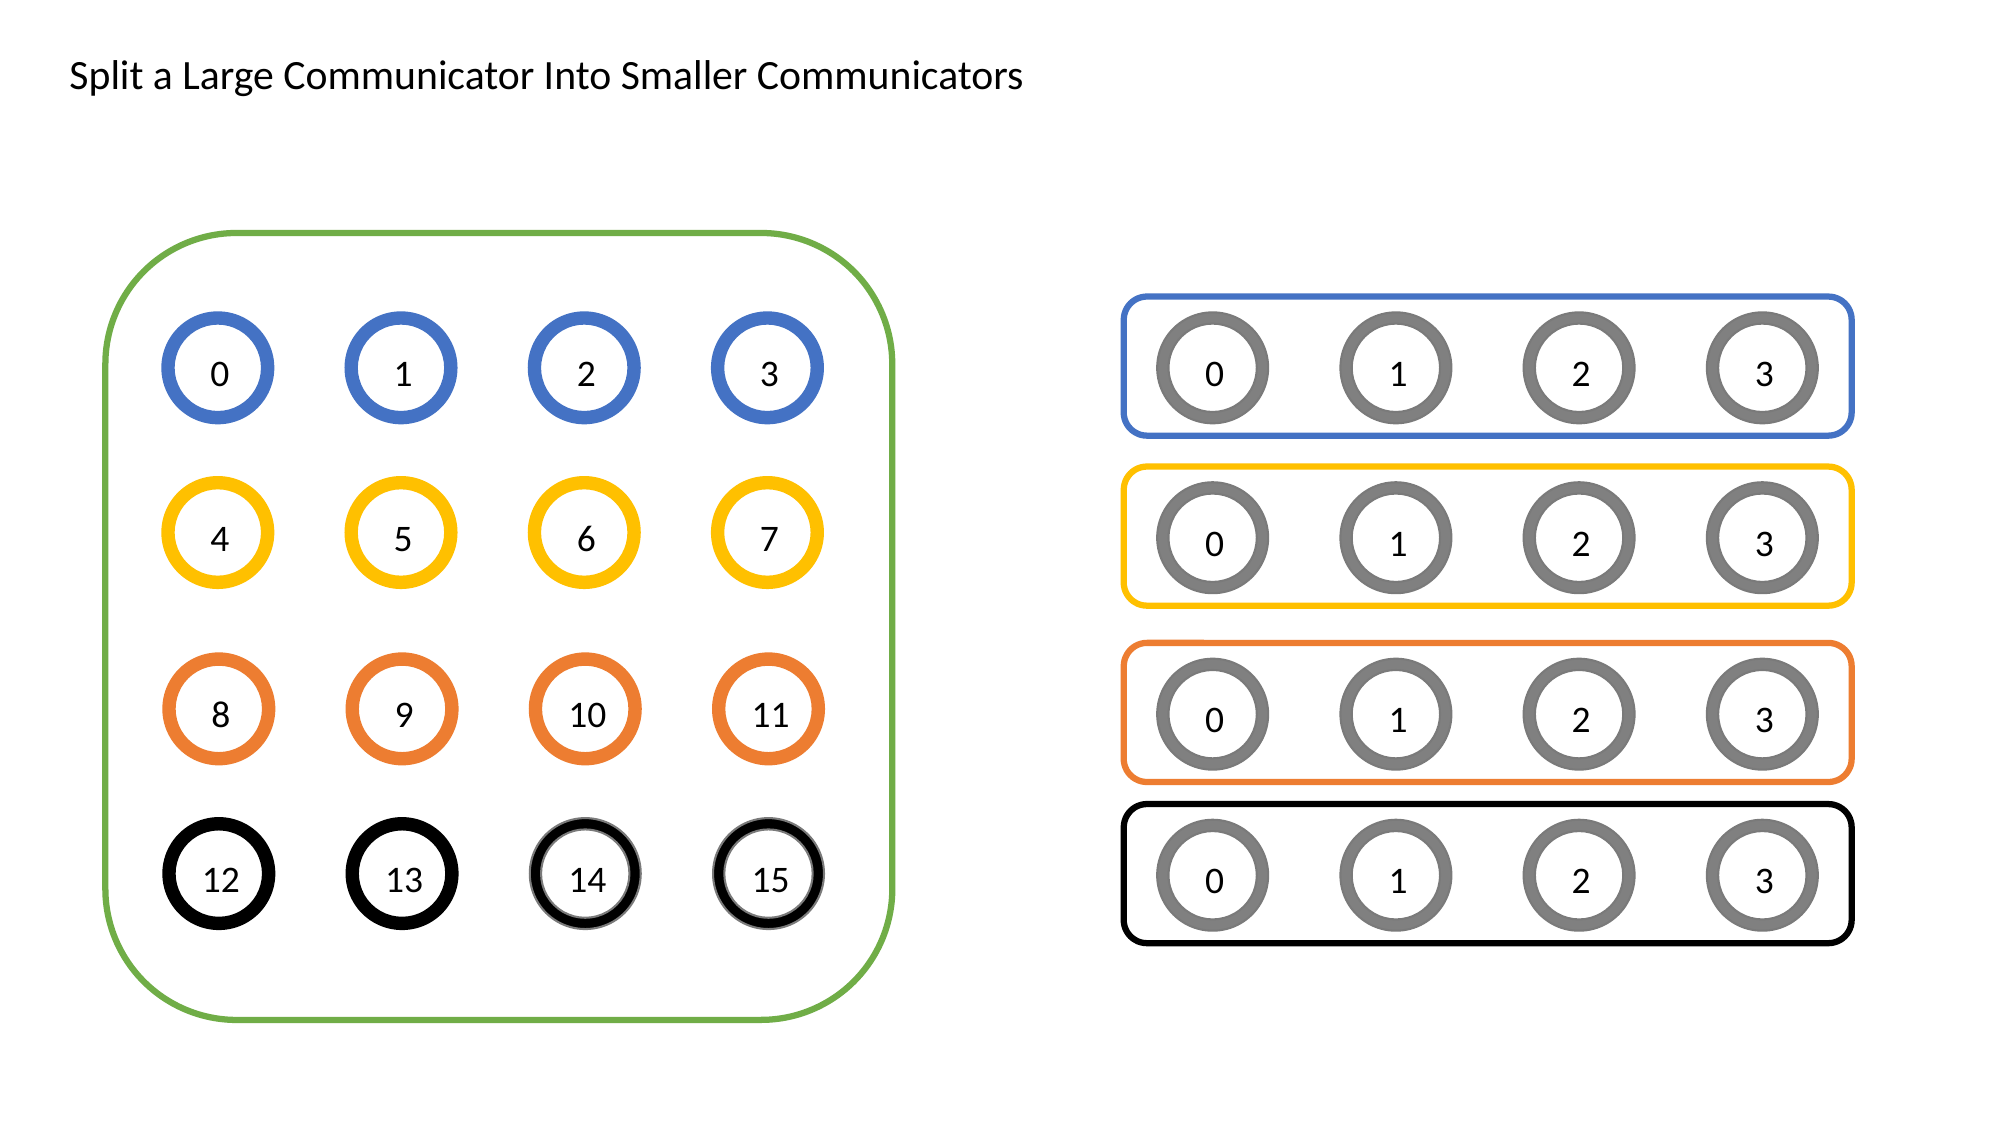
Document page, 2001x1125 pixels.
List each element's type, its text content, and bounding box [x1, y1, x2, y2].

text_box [529, 653, 641, 765]
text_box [163, 818, 275, 930]
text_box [712, 653, 824, 765]
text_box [529, 818, 641, 930]
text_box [1123, 466, 1852, 606]
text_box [162, 477, 274, 588]
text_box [162, 312, 274, 424]
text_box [711, 312, 823, 424]
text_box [346, 653, 458, 765]
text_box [528, 477, 640, 588]
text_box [712, 818, 824, 930]
text_box [104, 231, 894, 1021]
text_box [346, 818, 458, 930]
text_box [345, 312, 457, 424]
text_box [345, 477, 457, 588]
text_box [528, 312, 640, 424]
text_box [1123, 642, 1852, 782]
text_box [163, 653, 275, 765]
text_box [711, 477, 823, 588]
text_box Split a Large Communicator Into Smaller Communicators [54, 40, 1039, 106]
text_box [1123, 804, 1852, 944]
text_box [1123, 296, 1852, 436]
